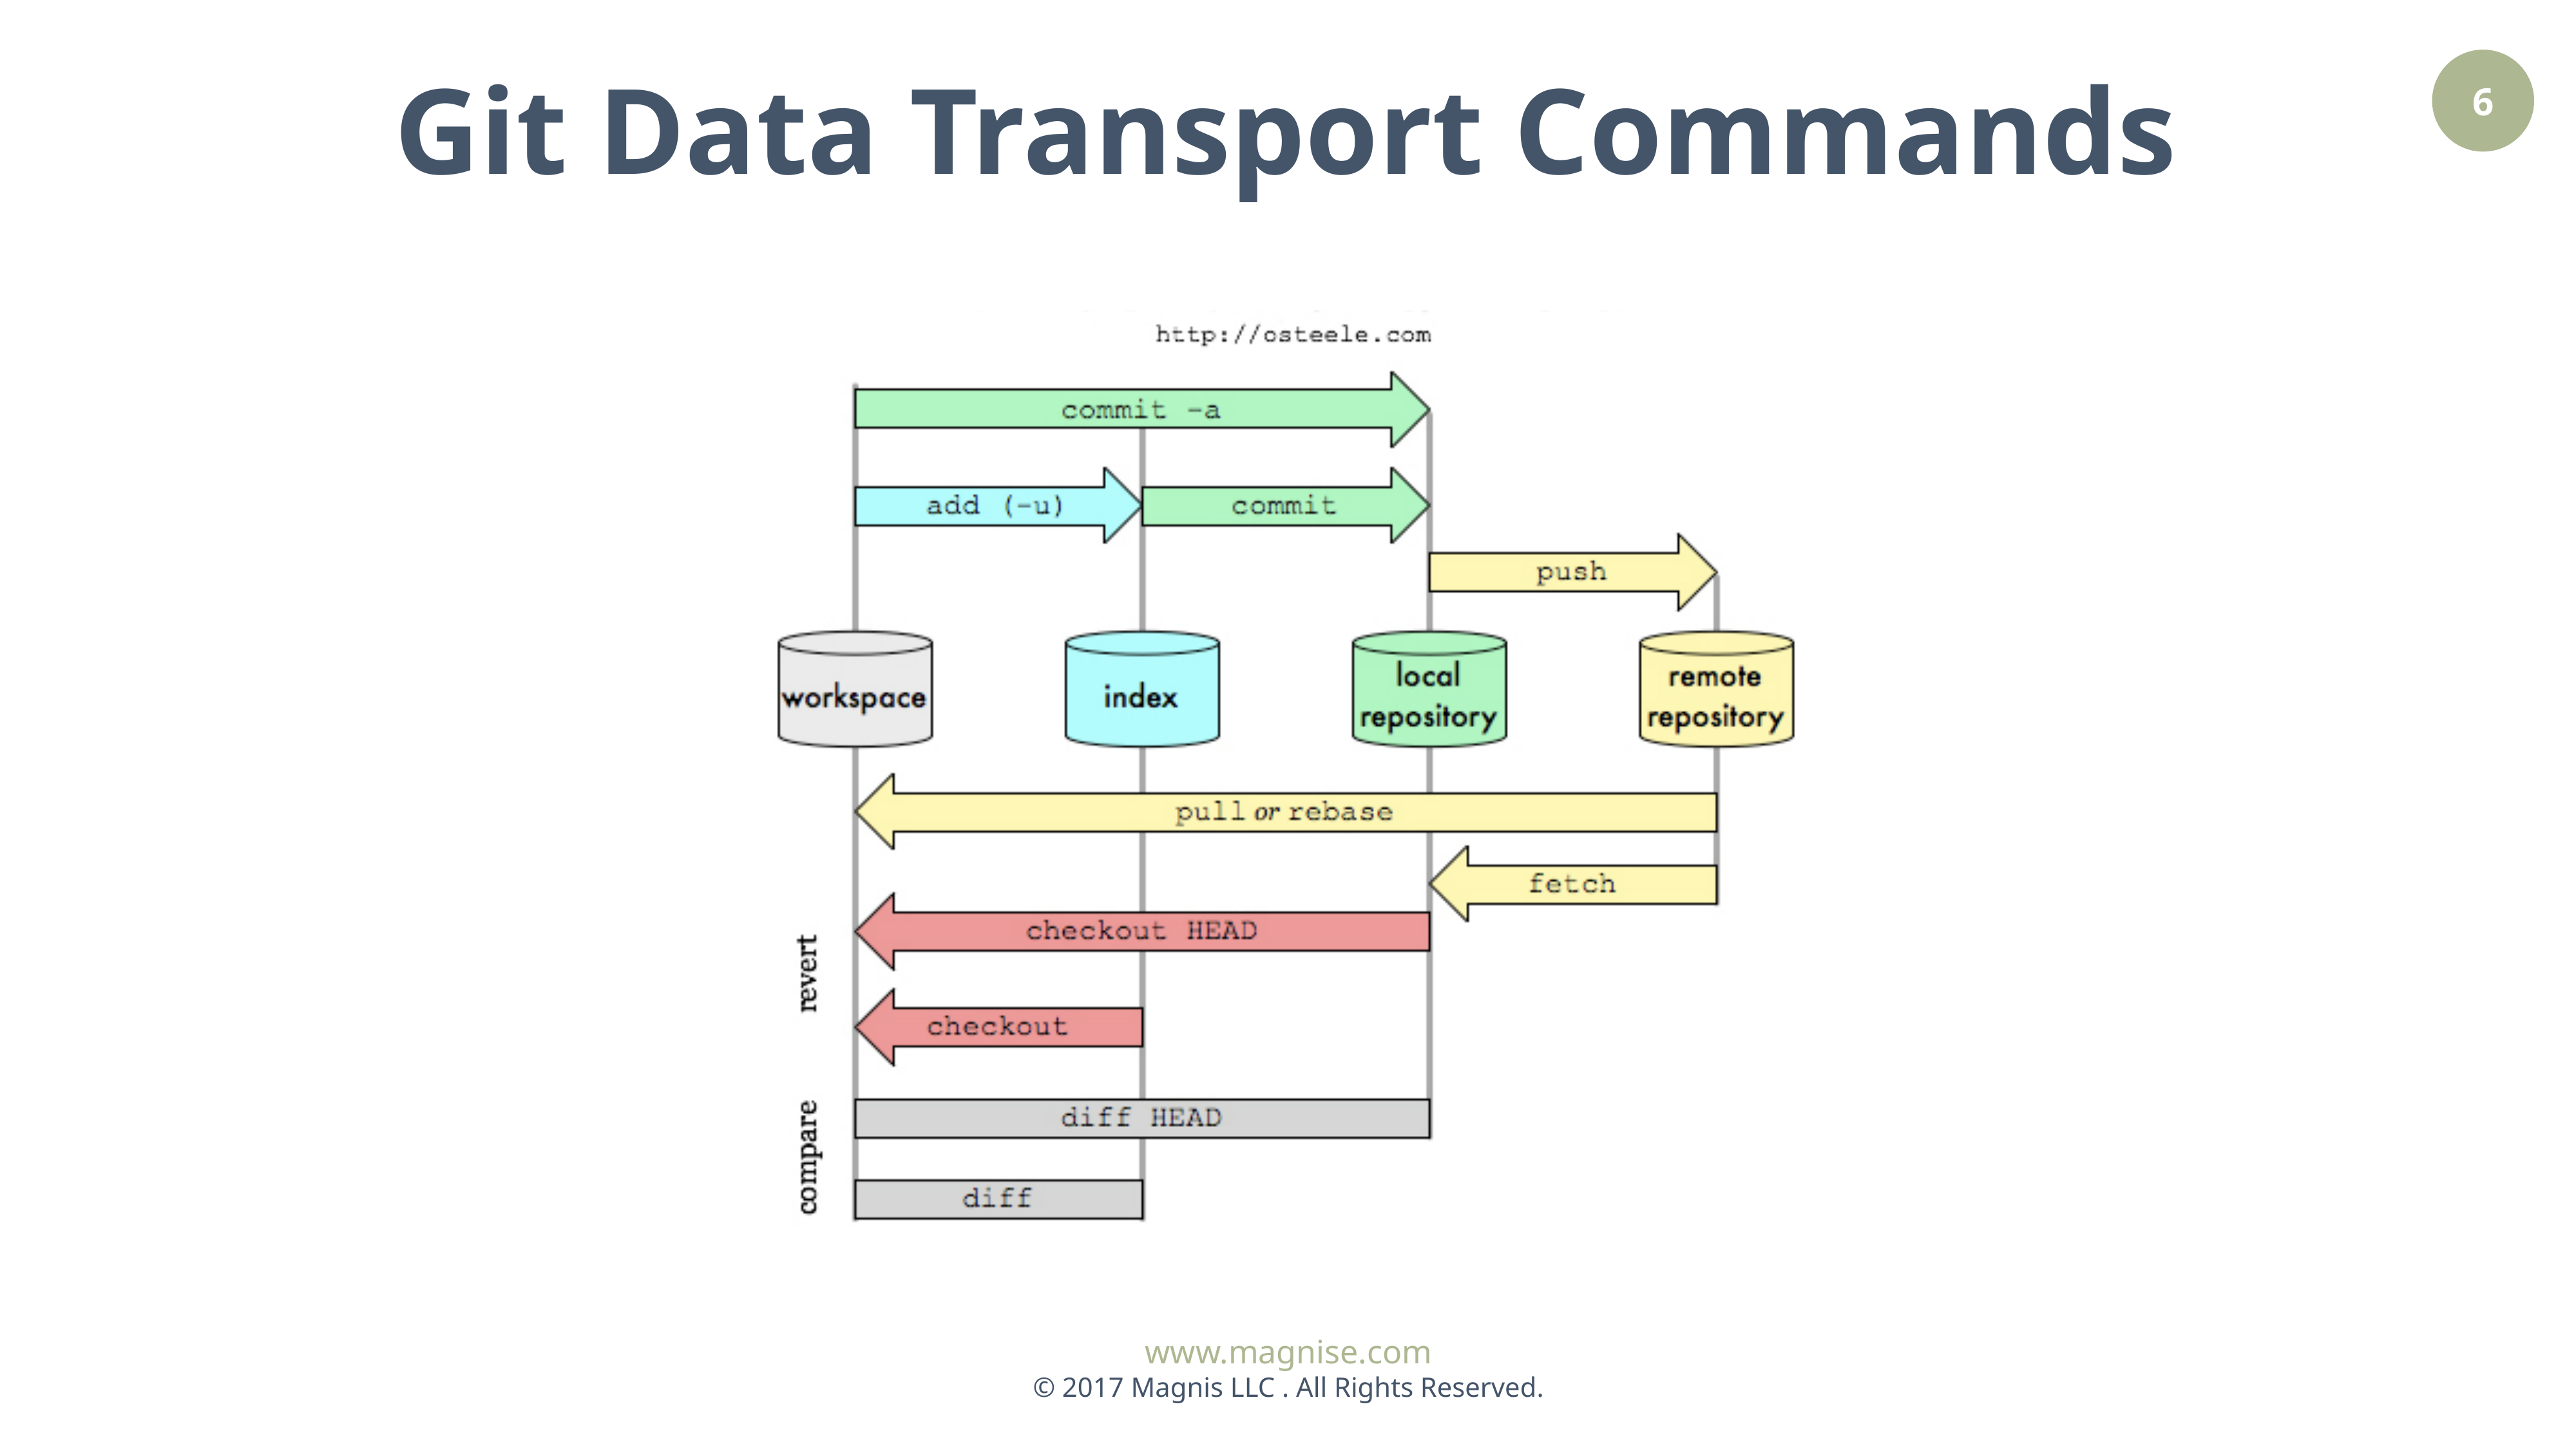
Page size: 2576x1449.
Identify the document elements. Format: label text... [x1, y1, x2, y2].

picture [774, 310, 1797, 1227]
text_box Git Data Transport Commands [385, 51, 2187, 203]
